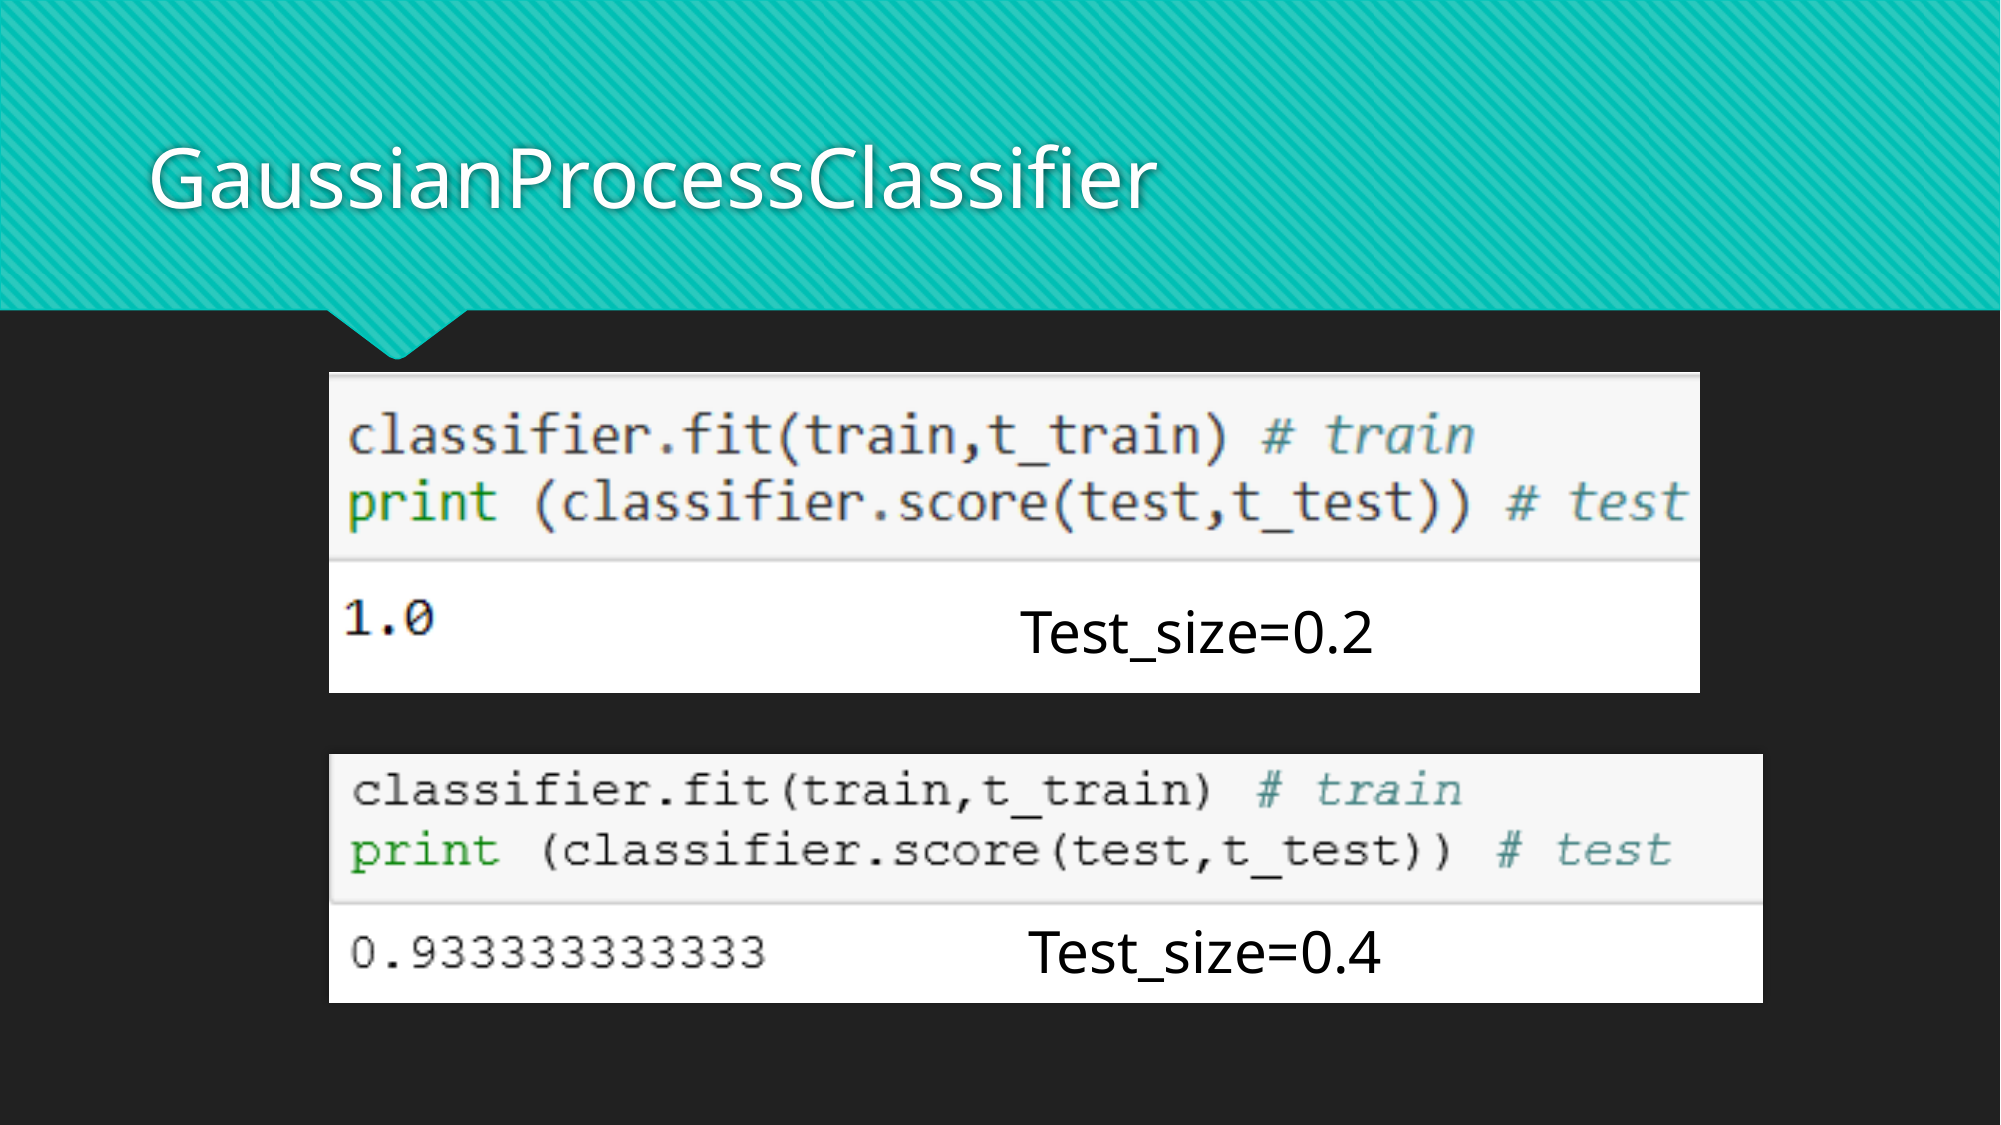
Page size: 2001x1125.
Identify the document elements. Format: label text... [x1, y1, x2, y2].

title GaussianProcessClassifier [132, 73, 1868, 233]
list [329, 753, 1763, 1003]
picture [329, 372, 1700, 693]
